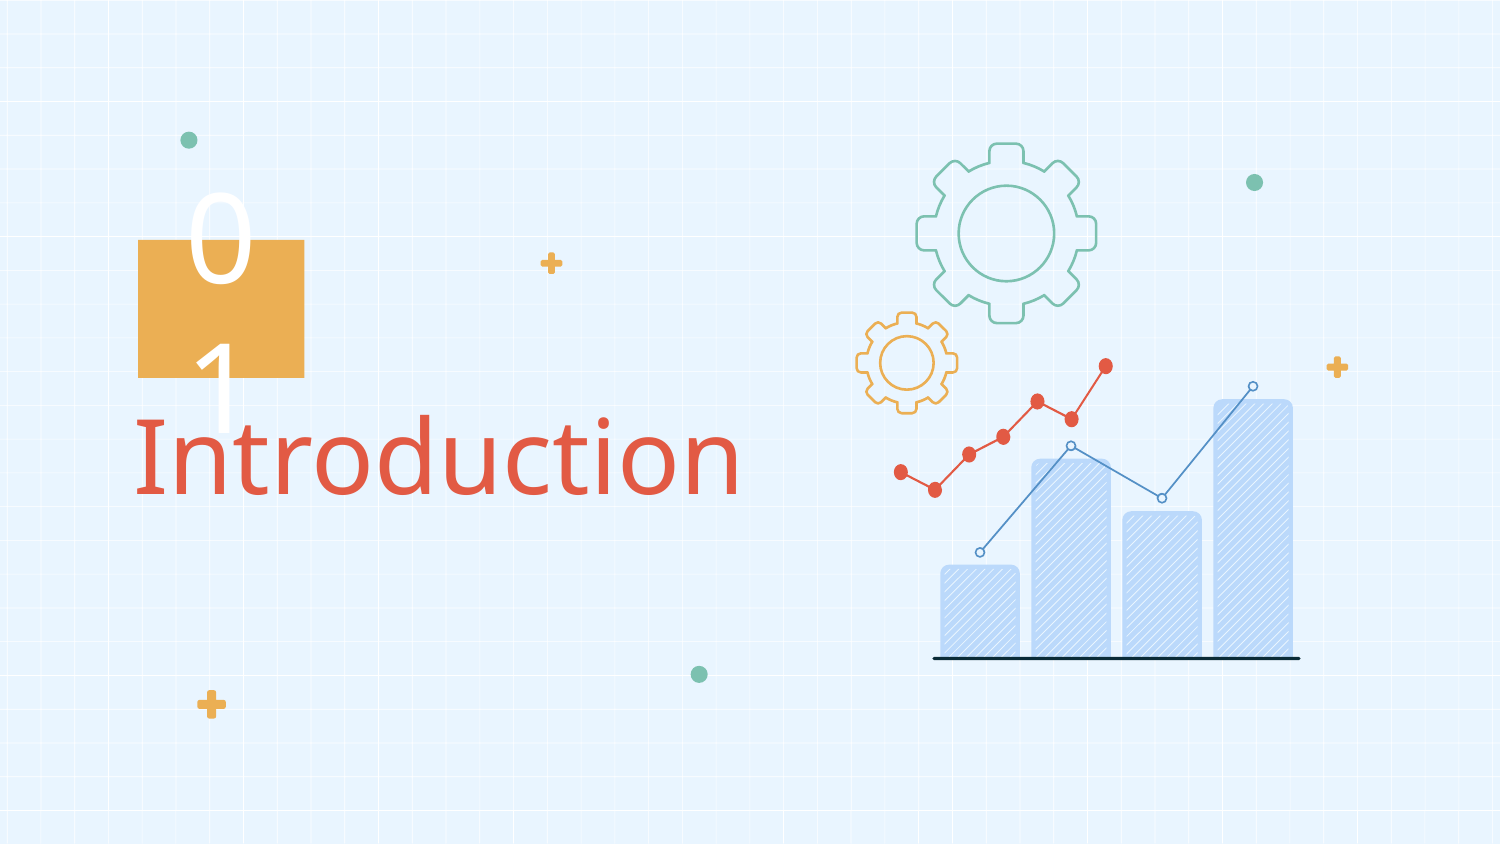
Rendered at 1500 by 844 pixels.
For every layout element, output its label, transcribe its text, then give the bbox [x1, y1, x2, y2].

text_box [690, 665, 708, 683]
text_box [932, 380, 1301, 661]
text_box [893, 464, 927, 487]
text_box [855, 142, 1097, 414]
text_box [1246, 173, 1264, 192]
text_box [1101, 358, 1113, 376]
title Introduction [118, 383, 819, 522]
text_box [180, 131, 198, 149]
title 01 [138, 239, 305, 378]
text_box [540, 252, 563, 274]
text_box [1326, 356, 1349, 378]
text_box [197, 690, 226, 719]
